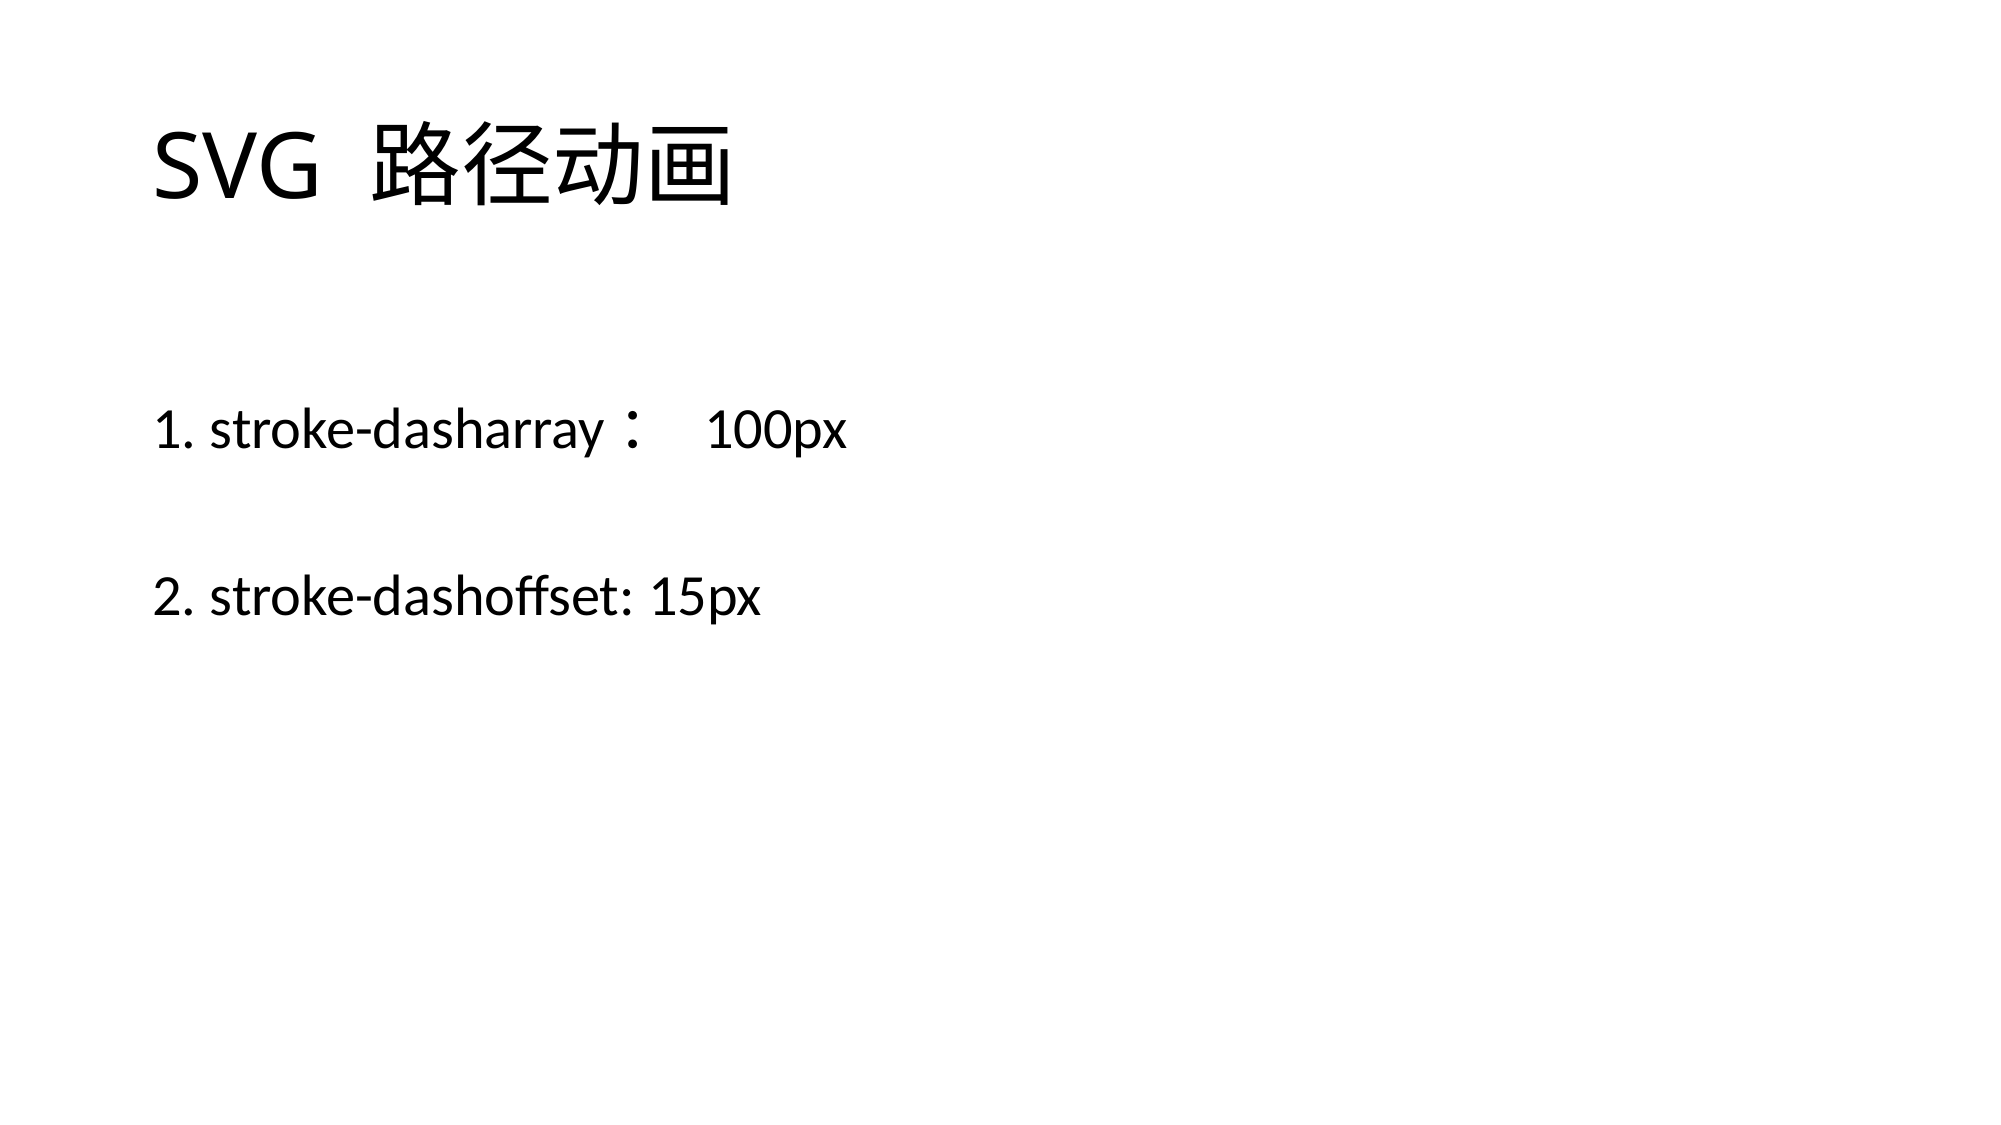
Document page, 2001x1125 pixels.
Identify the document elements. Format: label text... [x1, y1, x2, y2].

list 1. stroke-dasharray： 100px 2. stroke-dashoffset: 15px [137, 299, 1863, 1014]
title SVG 路径动画 [137, 59, 1863, 278]
